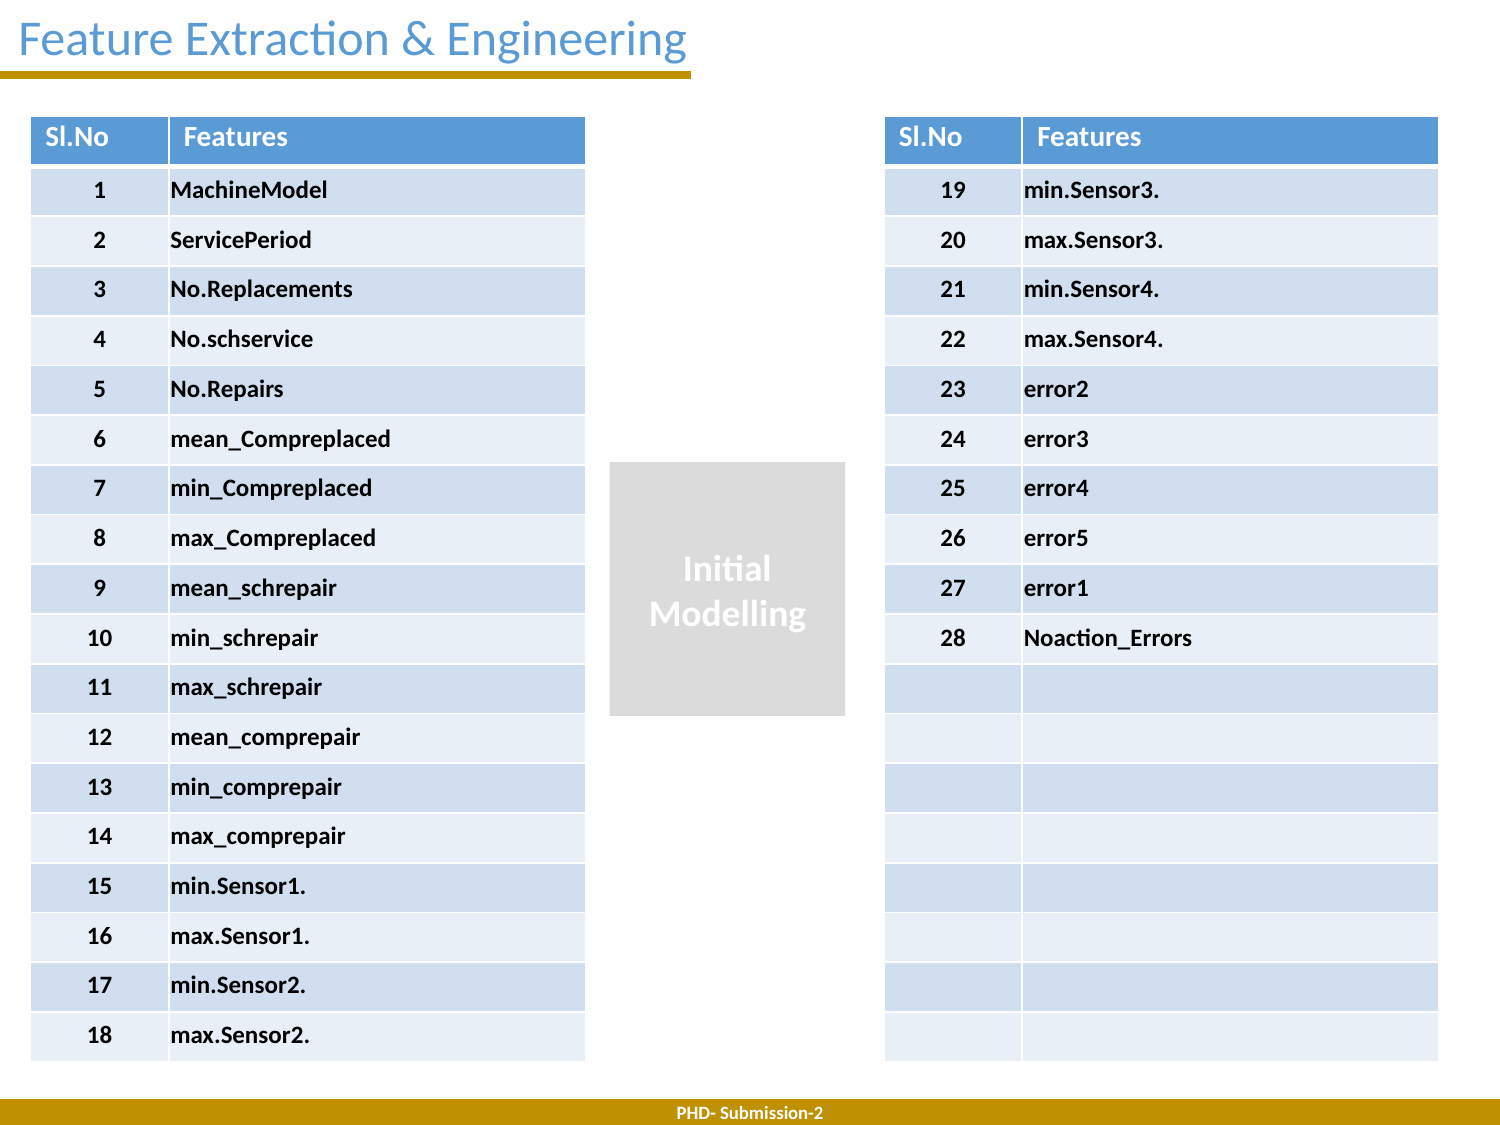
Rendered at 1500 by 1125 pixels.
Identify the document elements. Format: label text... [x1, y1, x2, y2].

table_cell 27 [885, 565, 1021, 613]
table_cell [885, 665, 1021, 713]
table_cell 1 [31, 169, 168, 215]
table_cell min.Sensor3. [1023, 169, 1438, 215]
table_cell [1023, 814, 1438, 862]
table_cell 28 [885, 615, 1021, 663]
table_cell min.Sensor4. [1023, 267, 1438, 315]
table_cell 4 [31, 317, 168, 365]
table_cell max.Sensor2. [170, 1013, 585, 1061]
table_cell No.Replacements [170, 267, 585, 315]
table_cell 25 [885, 466, 1021, 514]
table_cell 20 [885, 217, 1021, 265]
table_cell error3 [1023, 416, 1438, 464]
table_cell mean_comprepair [170, 714, 585, 762]
table_cell [1023, 963, 1438, 1011]
table_cell 17 [31, 963, 168, 1011]
table_cell 2 [31, 217, 168, 265]
table_cell min_schrepair [170, 615, 585, 663]
table_cell [1023, 665, 1438, 713]
table_header Sl.No [885, 117, 1021, 164]
text_box [0, 71, 691, 79]
table_cell [1023, 864, 1438, 912]
table_cell error5 [1023, 515, 1438, 563]
table_cell 19 [885, 169, 1021, 215]
table_cell [1023, 913, 1438, 961]
table_header Sl.No [31, 117, 168, 164]
table_cell 11 [31, 665, 168, 713]
table_cell 26 [885, 515, 1021, 563]
table_cell mean_schrepair [170, 565, 585, 613]
table_cell 22 [885, 317, 1021, 365]
table_cell mean_Compreplaced [170, 416, 585, 464]
table_cell 18 [31, 1013, 168, 1061]
table_cell [1023, 1013, 1438, 1061]
table_cell max_schrepair [170, 665, 585, 713]
table_cell No.Repairs [170, 366, 585, 414]
table_cell 23 [885, 366, 1021, 414]
table_header Features [170, 117, 585, 164]
table_cell No.schservice [170, 317, 585, 365]
table_cell 6 [31, 416, 168, 464]
table_cell 10 [31, 615, 168, 663]
table_cell 13 [31, 764, 168, 812]
table_cell min.Sensor2. [170, 963, 585, 1011]
table_cell max.Sensor3. [1023, 217, 1438, 265]
table_cell 8 [31, 515, 168, 563]
table_cell [1023, 764, 1438, 812]
text_box PHD- Submission-2 [0, 1099, 1500, 1125]
table_cell [885, 864, 1021, 912]
table_cell max.Sensor4. [1023, 317, 1438, 365]
table_cell Noaction_Errors [1023, 615, 1438, 663]
table_cell MachineModel [170, 169, 585, 215]
table_cell [885, 714, 1021, 762]
table_cell 15 [31, 864, 168, 912]
table_cell min_comprepair [170, 764, 585, 812]
table_cell [885, 913, 1021, 961]
table_cell [885, 963, 1021, 1011]
table_cell max.Sensor1. [170, 913, 585, 961]
table_cell 14 [31, 814, 168, 862]
table_cell max_comprepair [170, 814, 585, 862]
table_cell 9 [31, 565, 168, 613]
table_cell min_Compreplaced [170, 466, 585, 514]
table_header Features [1023, 117, 1438, 164]
table_cell 5 [31, 366, 168, 414]
table_cell error1 [1023, 565, 1438, 613]
table_cell [1023, 714, 1438, 762]
table_cell min.Sensor1. [170, 864, 585, 912]
table_cell 12 [31, 714, 168, 762]
table_cell max_Compreplaced [170, 515, 585, 563]
table_cell error4 [1023, 466, 1438, 514]
table_cell 21 [885, 267, 1021, 315]
text_box Feature Extraction & Engineering [3, 0, 703, 73]
table_cell 24 [885, 416, 1021, 464]
table_cell error2 [1023, 366, 1438, 414]
table_cell [885, 1013, 1021, 1061]
table_cell 16 [31, 913, 168, 961]
text_box Initial Modelling [609, 461, 846, 717]
table_cell 7 [31, 466, 168, 514]
table_cell ServicePeriod [170, 217, 585, 265]
table_cell [885, 814, 1021, 862]
table_cell [885, 764, 1021, 812]
table_cell 3 [31, 267, 168, 315]
